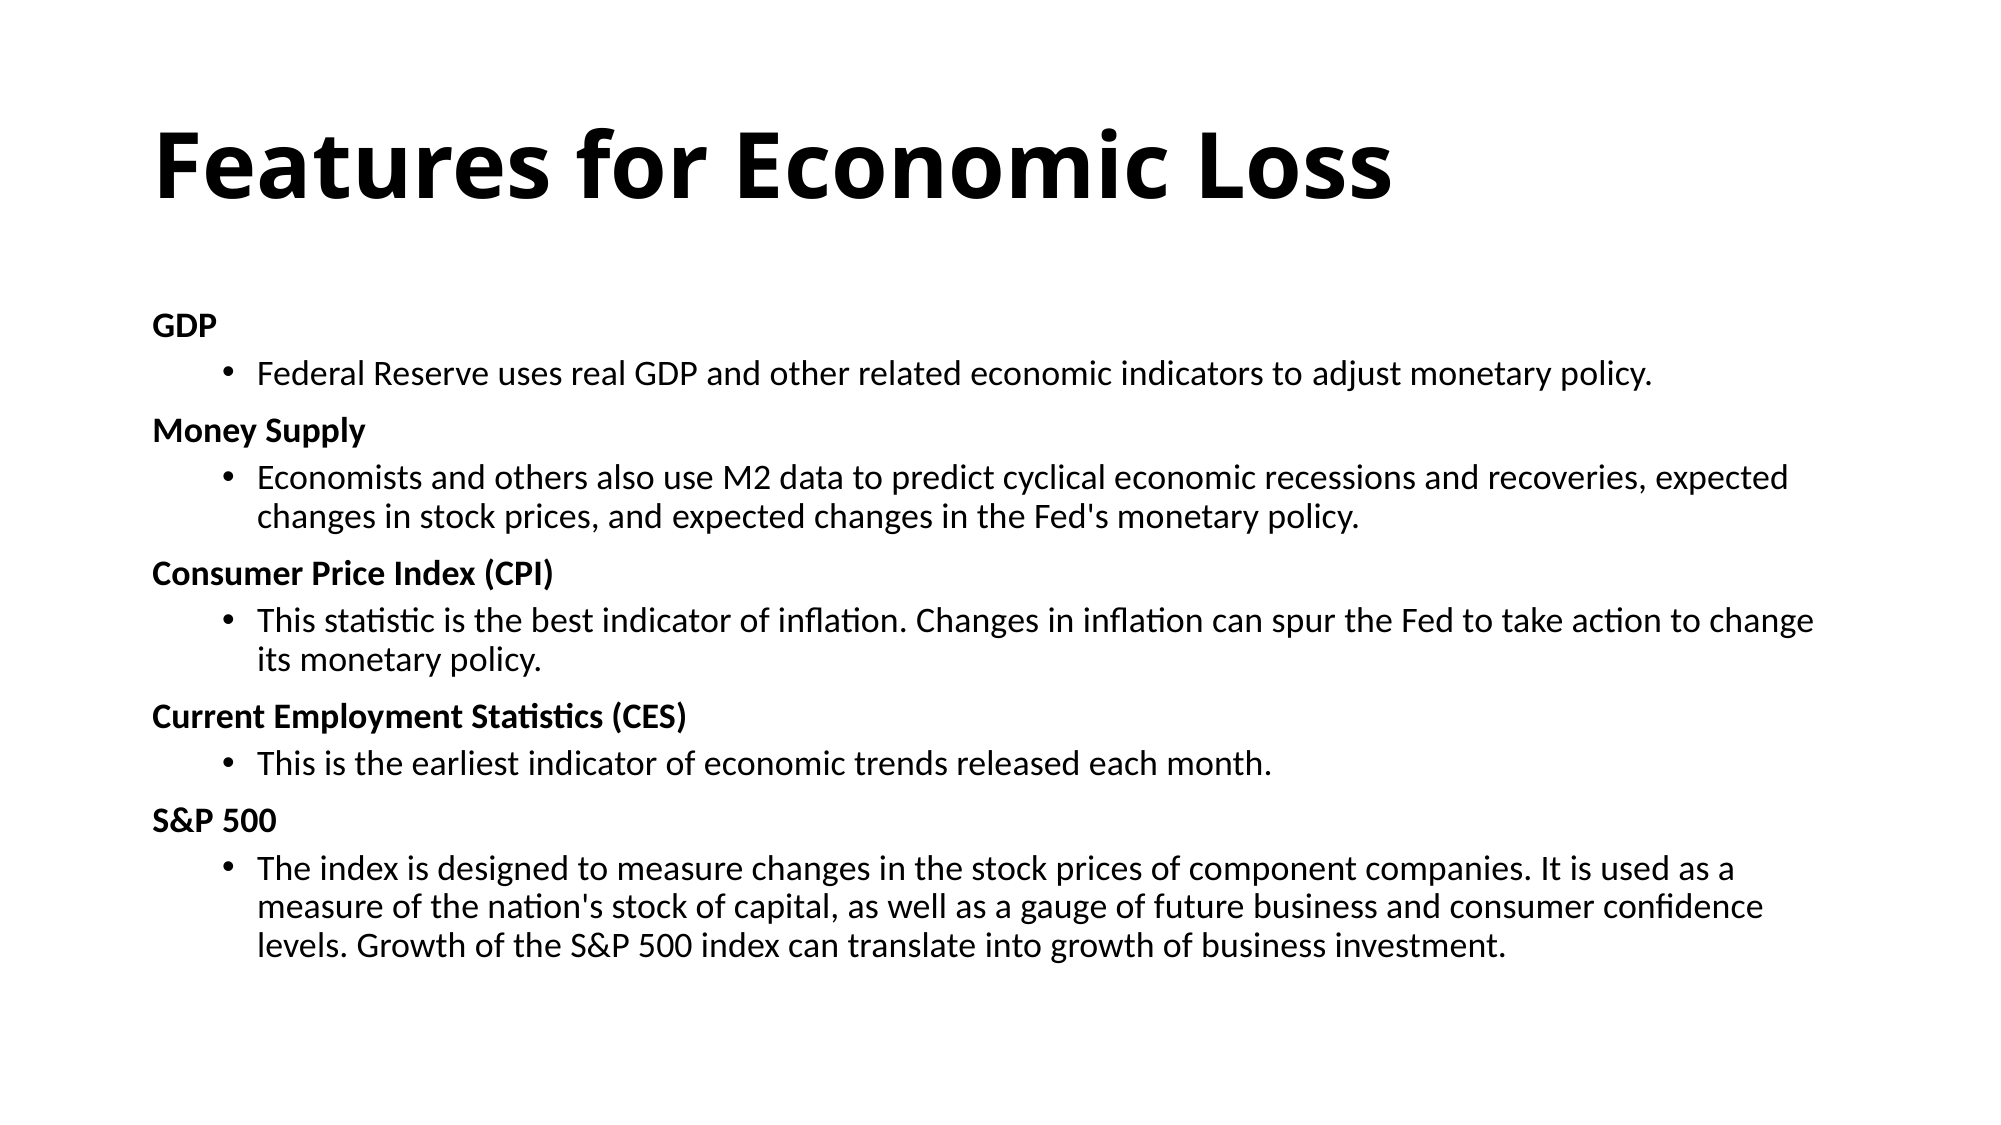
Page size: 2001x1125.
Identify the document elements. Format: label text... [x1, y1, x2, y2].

title Features for Economic Loss [137, 59, 1863, 278]
list GDP Federal Reserve uses real GDP and other related economic indicators to adjust monetary policy. Money Supply Economists and others also use M2 data to predict cyclical economic recessions and recoveries, expected changes in stock prices, and expected changes in the Fed's monetary policy. Consumer Price Index (CPI) This statistic is the best indicator of inflation. Changes in inflation can spur the Fed to take action to change its monetary policy. Current Employment Statistics (CES) This is the earliest indicator of economic trends released each month. S&P 500 The index is designed to measure changes in the stock prices of component companies. It is used as a measure of the nation's stock of capital, as well as a gauge of future business and consumer confidence levels. Growth of the S&P 500 index can translate into growth of business investment. [137, 299, 1863, 1014]
